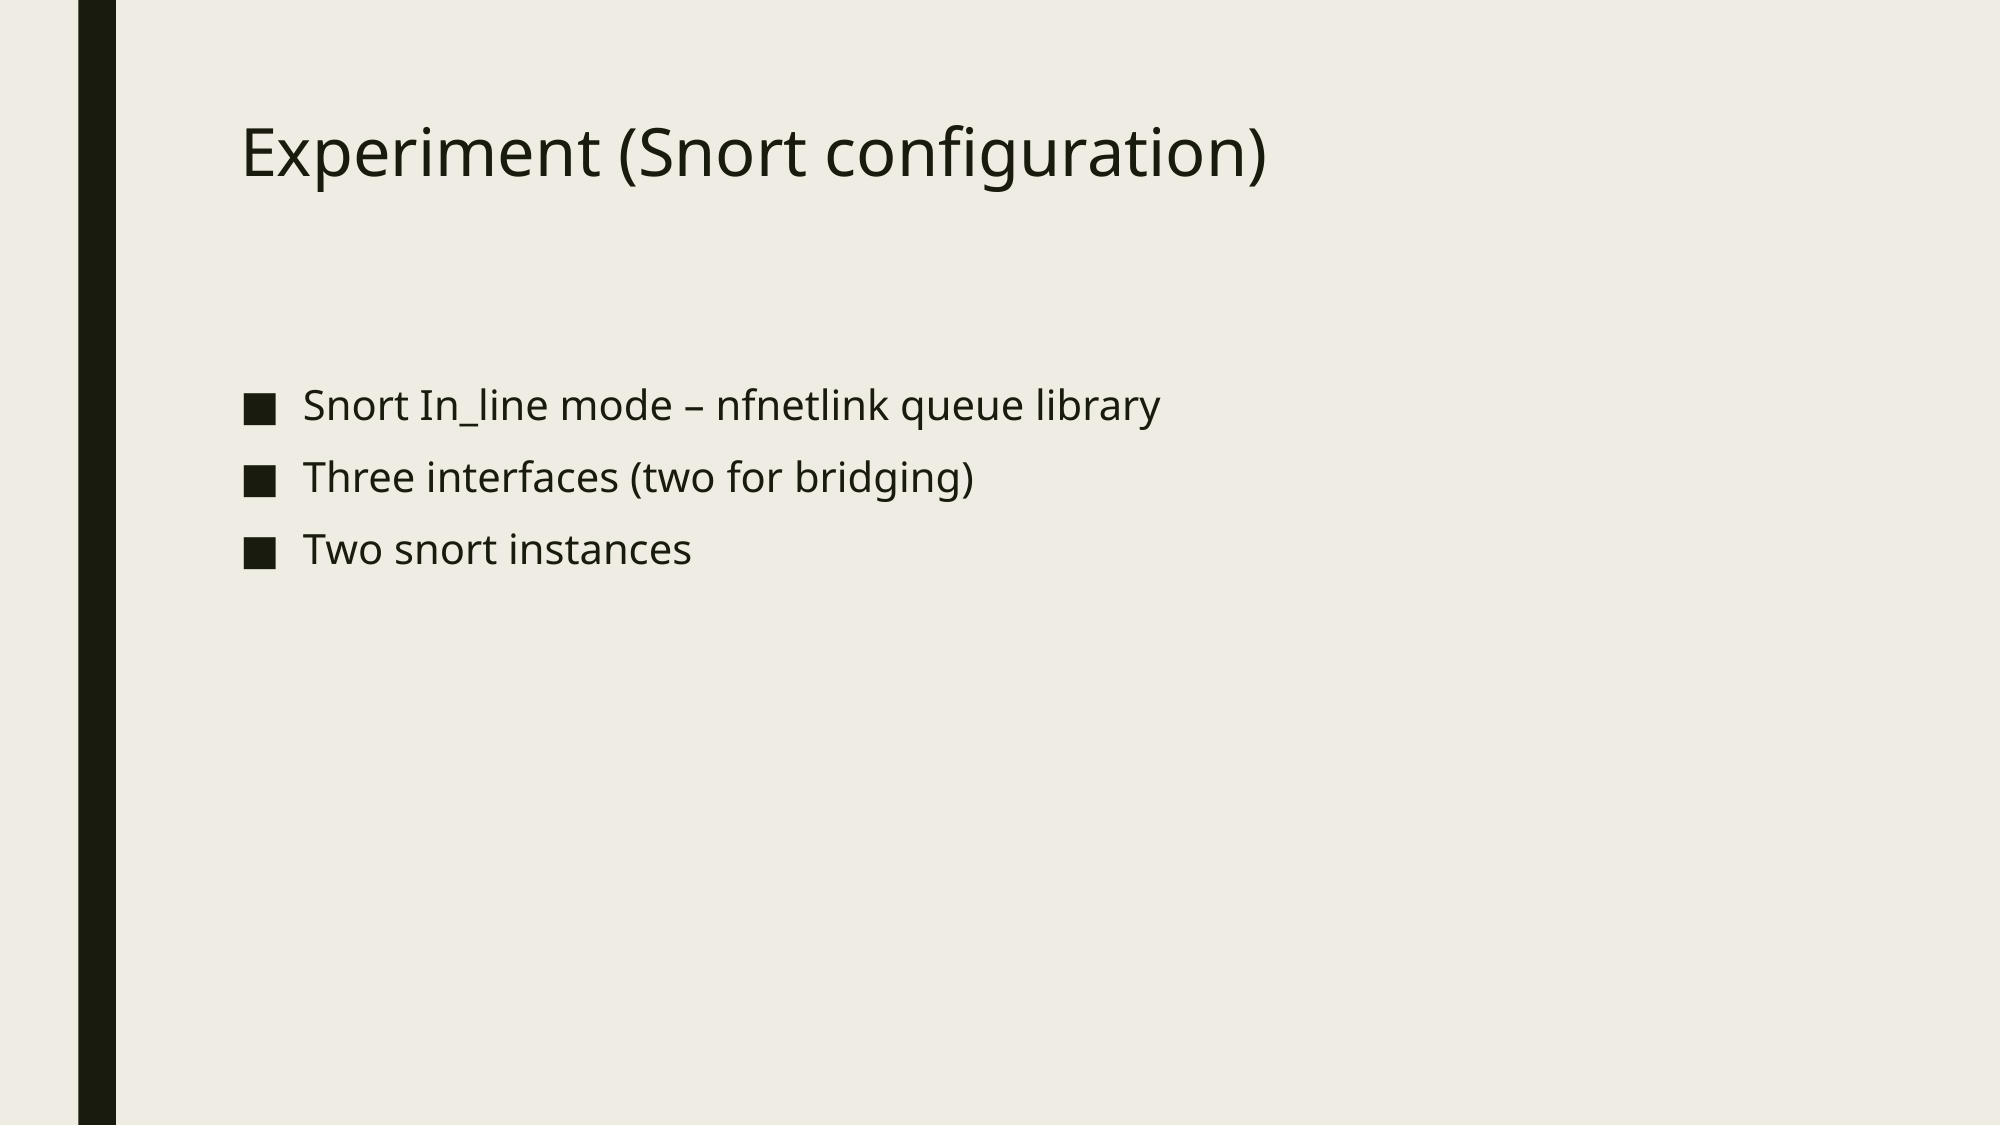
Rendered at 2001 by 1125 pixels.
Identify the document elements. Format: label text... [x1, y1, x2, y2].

list Snort In_line mode – nfnetlink queue library Three interfaces (two for bridging) Two snort instances [225, 375, 1800, 963]
title Experiment (Snort configuration) [225, 112, 1800, 357]
